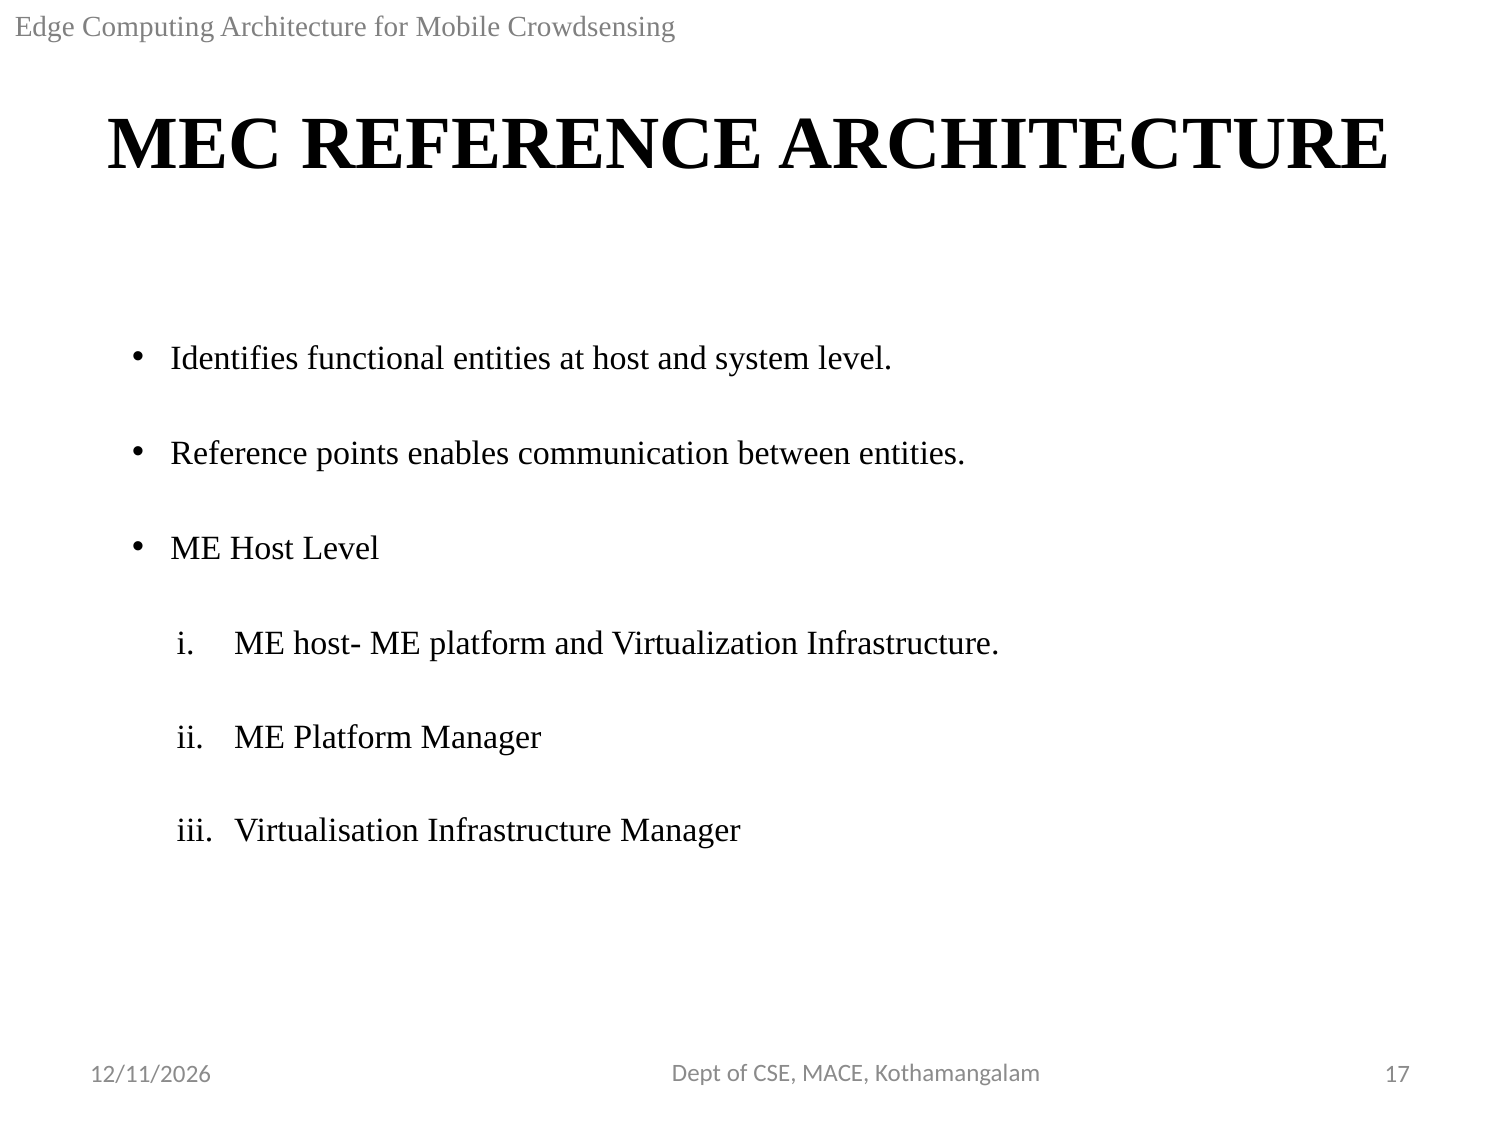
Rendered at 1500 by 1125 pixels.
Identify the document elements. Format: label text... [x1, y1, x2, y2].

text_box Edge Computing Architecture for Mobile Crowdsensing [0, 0, 938, 95]
list Identifies functional entities at host and system level. Reference points enables communication between entities. ME Host Level ME host- ME platform and Virtualization Infrastructure. ME Platform Manager Virtualisation Infrastructure Manager [117, 328, 1393, 1079]
footer Dept of CSE, MACE, Kothamangalam [531, 1033, 1182, 1109]
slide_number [75, 1042, 425, 1103]
slide_number 17 [1074, 1042, 1425, 1103]
title MEC REFERENCE ARCHITECTURE [75, 45, 1425, 233]
